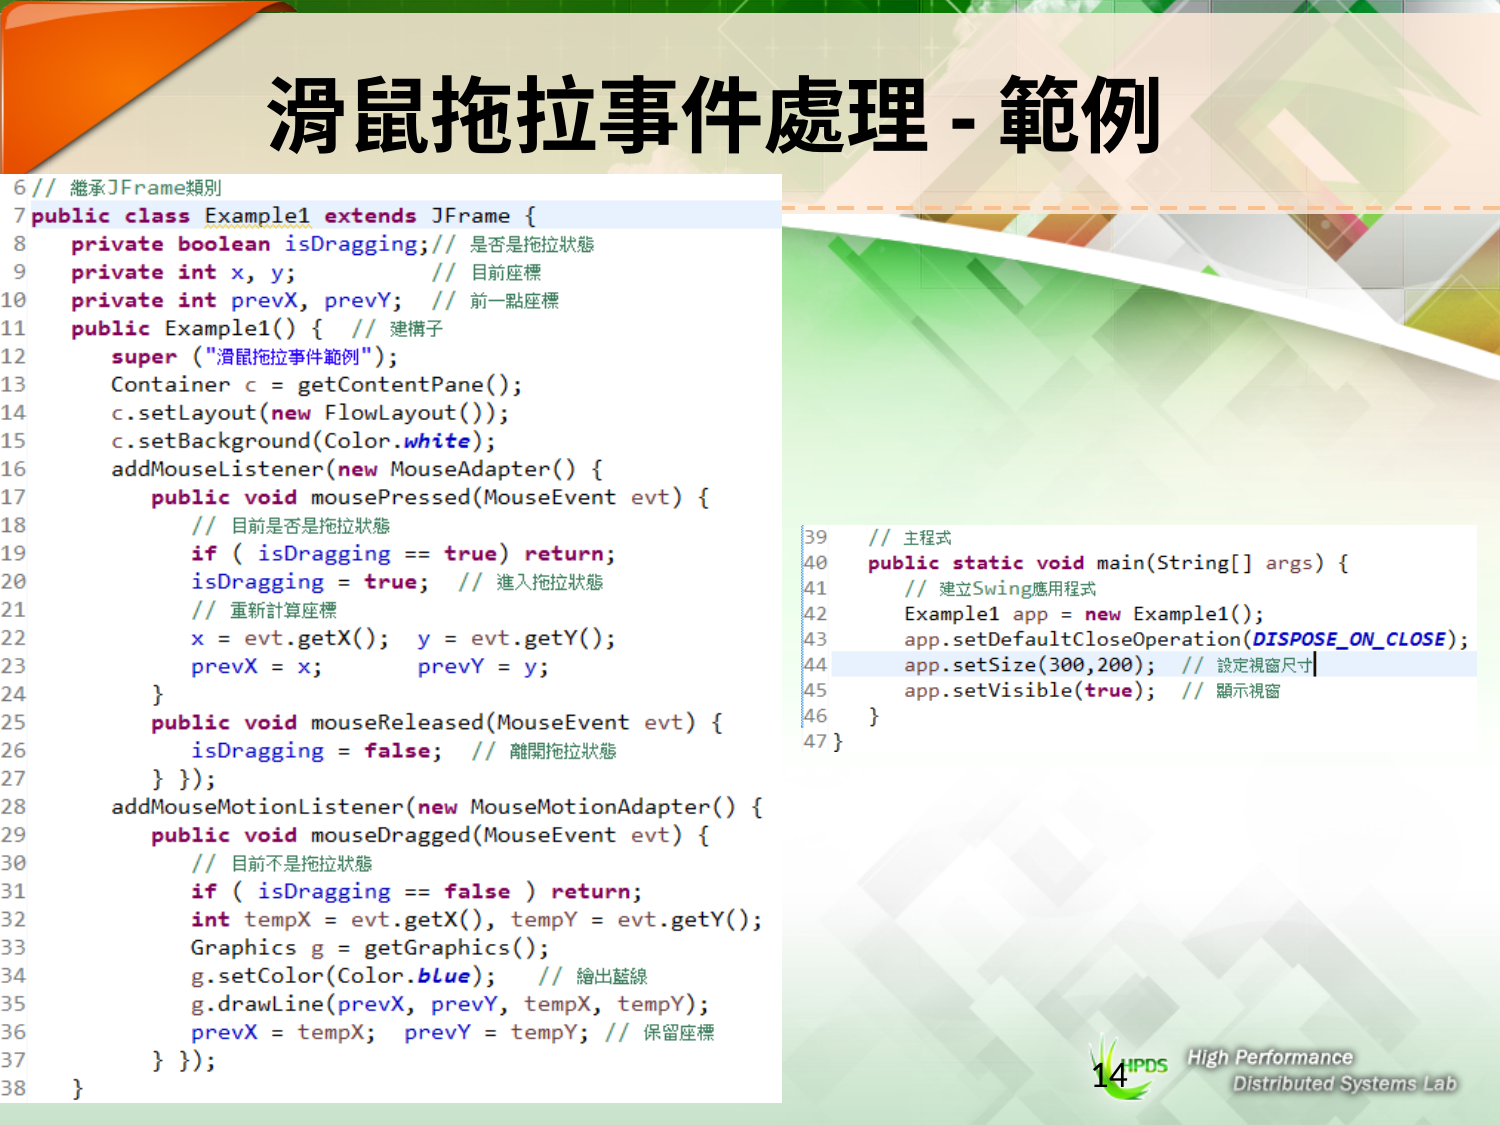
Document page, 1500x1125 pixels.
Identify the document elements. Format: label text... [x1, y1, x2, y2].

text_box [312, 11, 1500, 21]
picture [0, 0, 1500, 1125]
title 滑鼠拖拉事件處理-範例 [312, 21, 1500, 206]
slide_number 14 [1074, 1042, 1425, 1103]
